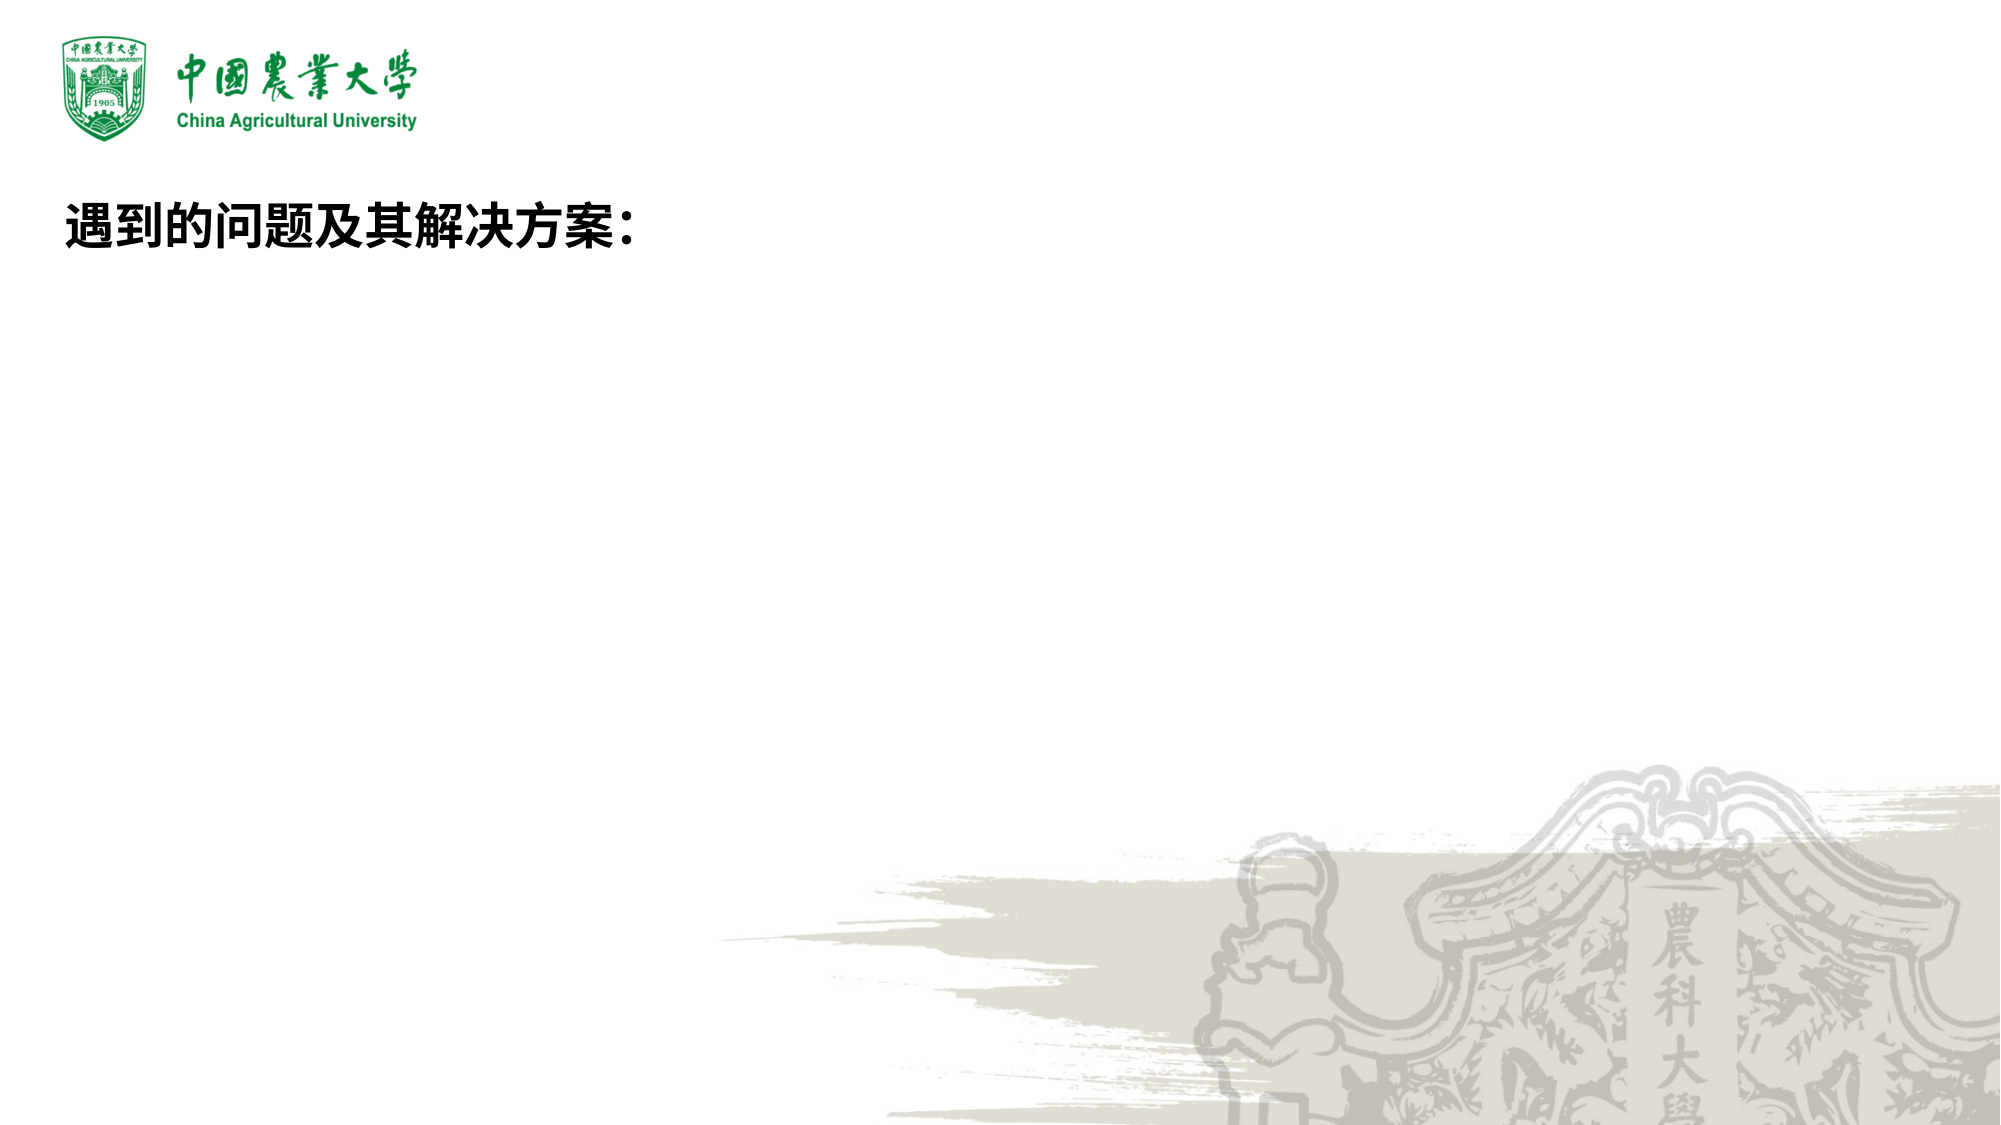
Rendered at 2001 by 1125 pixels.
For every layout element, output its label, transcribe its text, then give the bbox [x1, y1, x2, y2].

text_box 遇到的问题及其解决方案： [49, 186, 670, 322]
picture [570, 593, 2000, 1125]
picture [39, 31, 446, 153]
